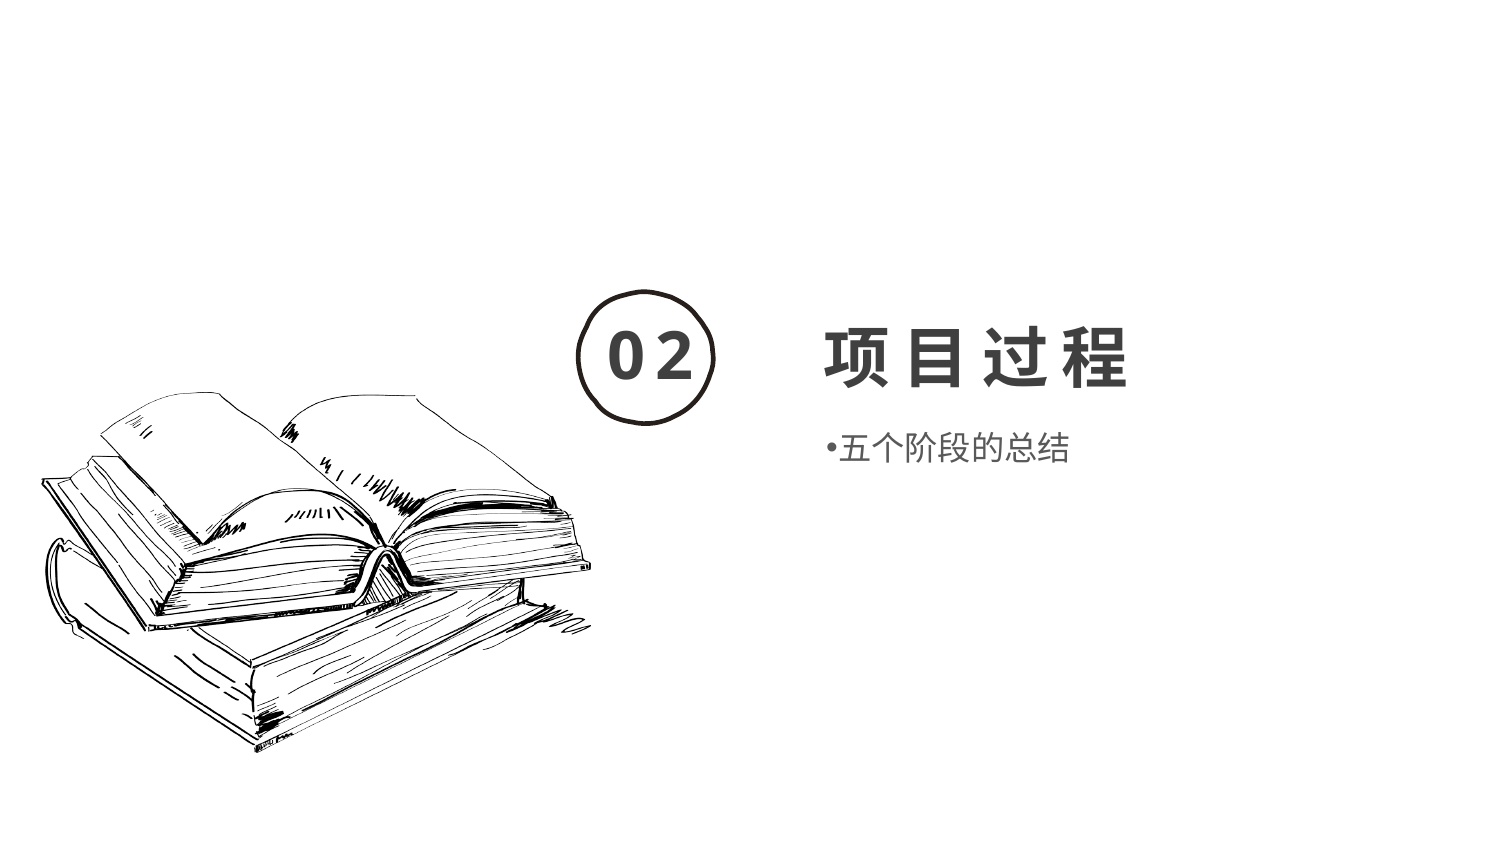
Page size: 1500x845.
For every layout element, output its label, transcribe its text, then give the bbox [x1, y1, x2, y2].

text_box 02 [591, 307, 710, 399]
text_box [595, 399, 700, 426]
text_box 五个阶段的总结 [815, 421, 1083, 474]
text_box [596, 289, 692, 307]
text_box [710, 331, 716, 381]
text_box 项目过程 [699, 309, 1256, 401]
text_box [576, 313, 591, 391]
picture [41, 392, 591, 753]
